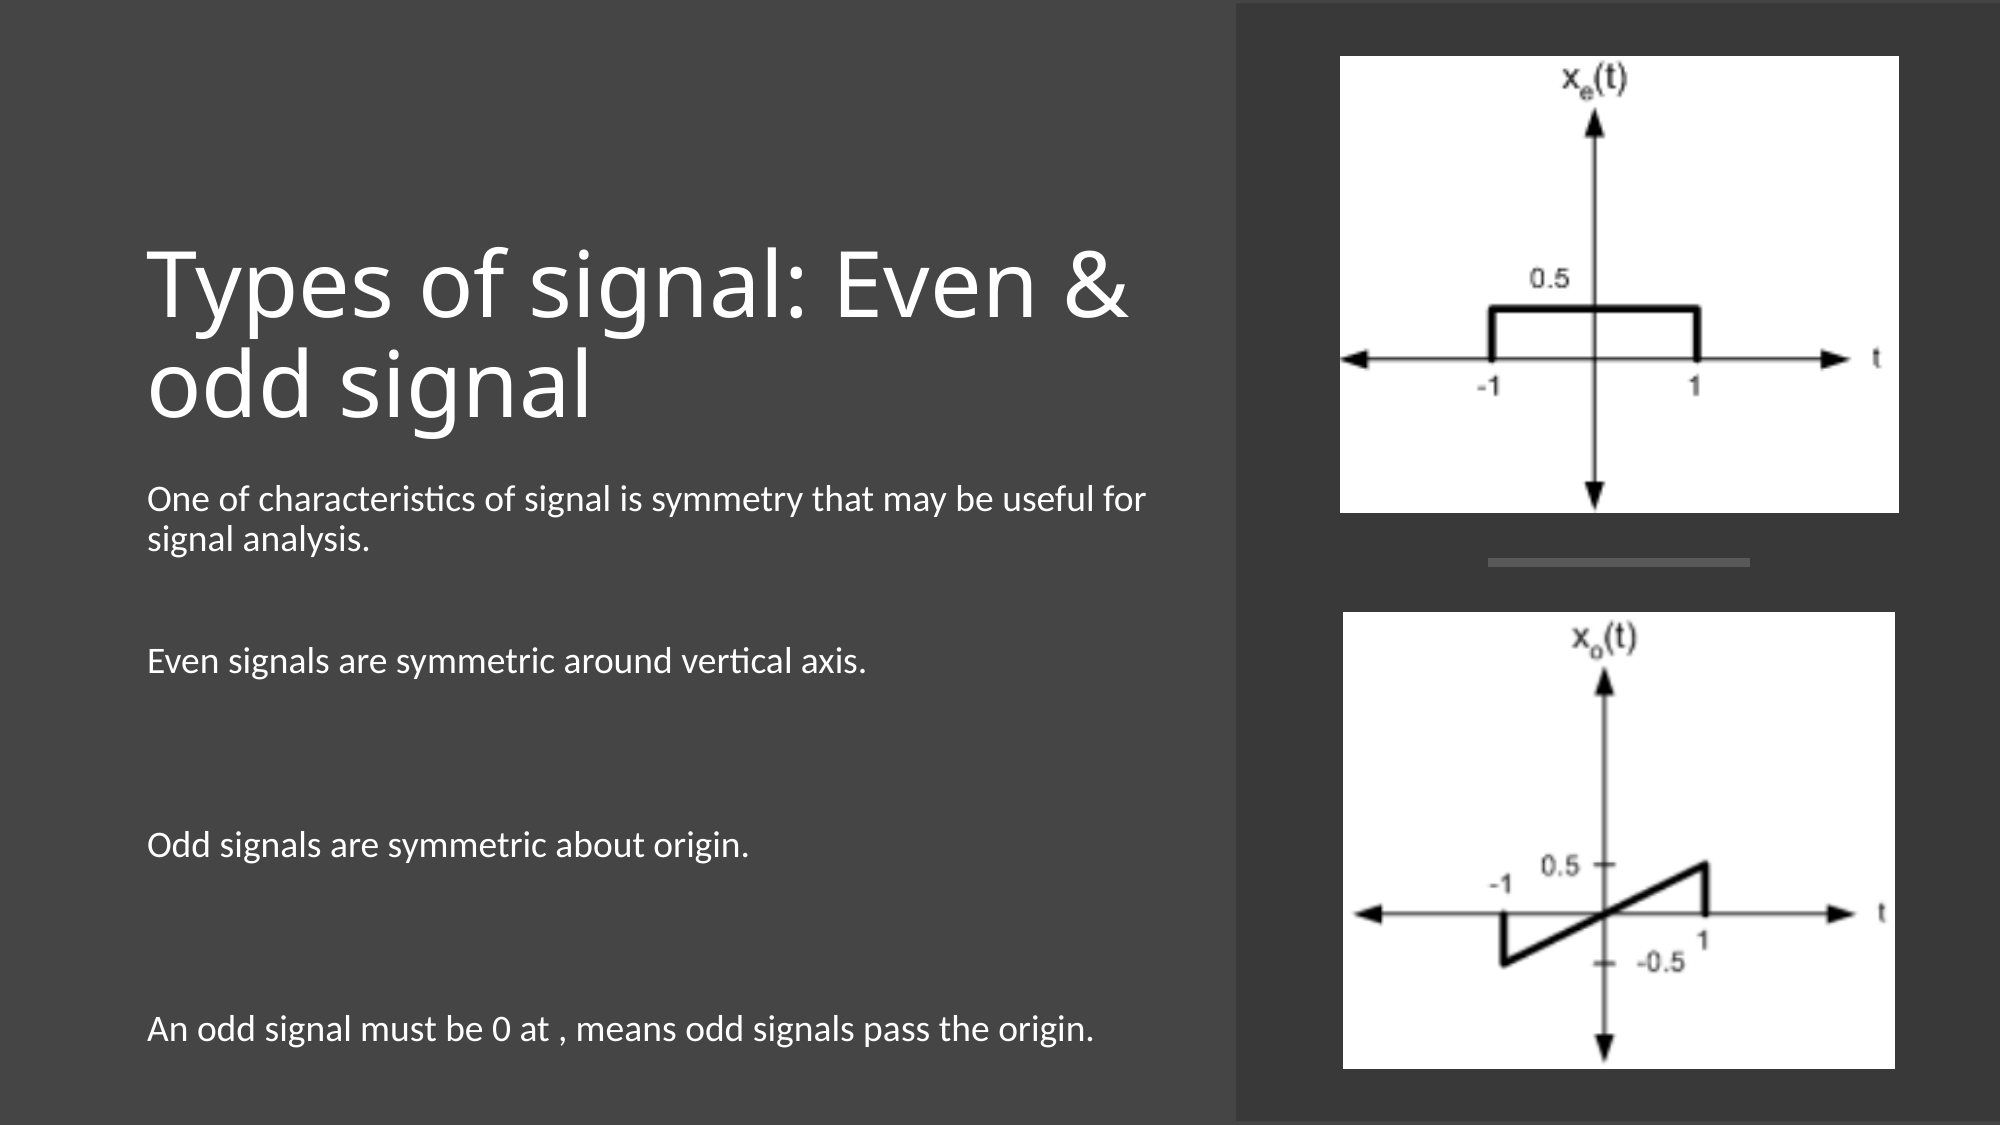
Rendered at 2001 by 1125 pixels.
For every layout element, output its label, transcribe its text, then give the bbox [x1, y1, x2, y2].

text_box [1235, 2, 2000, 1122]
picture [1343, 612, 1895, 1069]
picture [1340, 56, 1899, 513]
title Types of signal: Even & odd signal [131, 229, 1180, 447]
